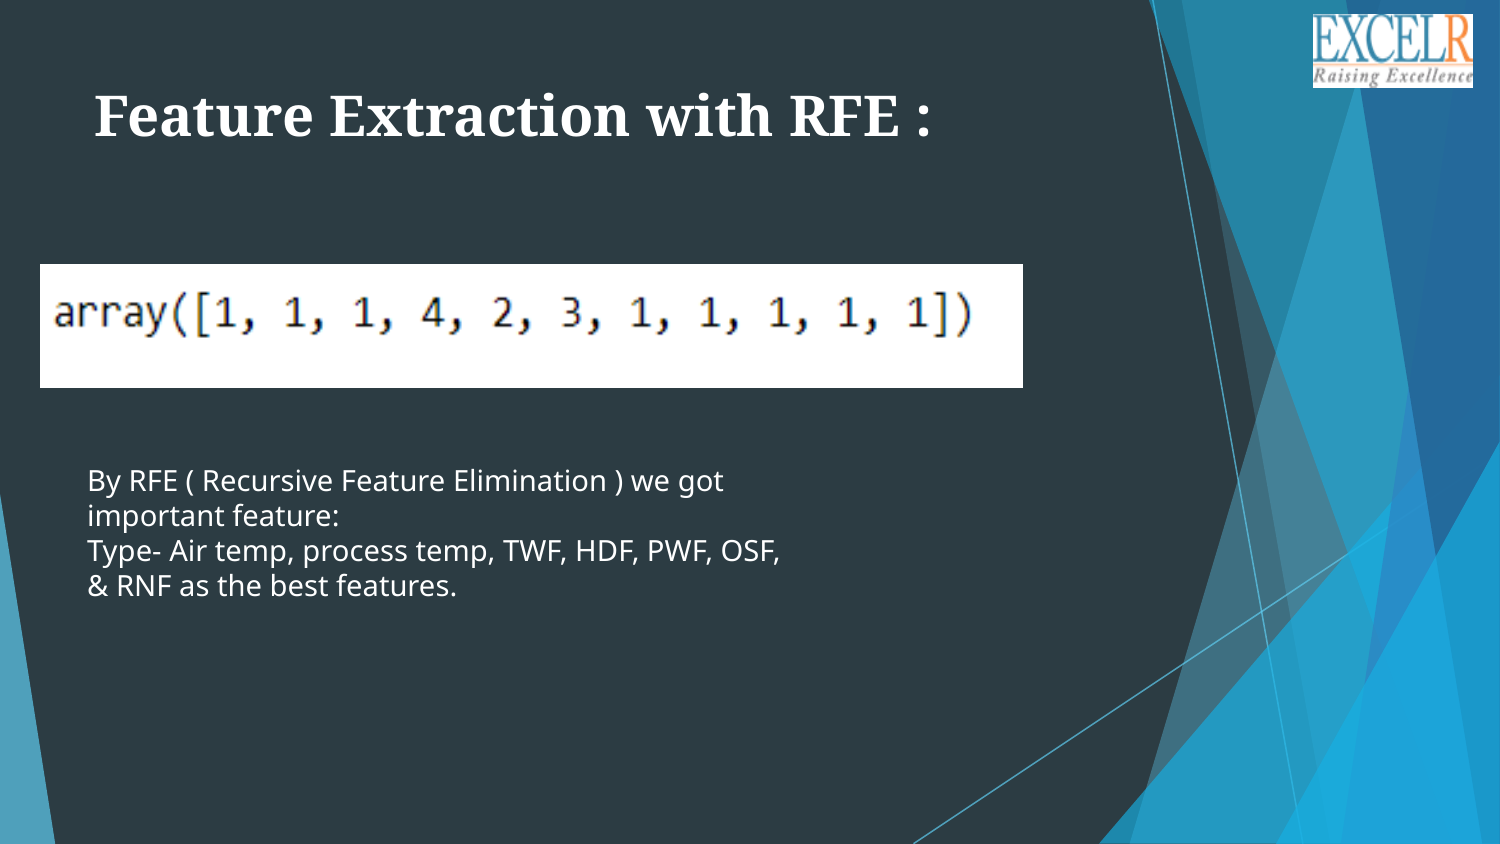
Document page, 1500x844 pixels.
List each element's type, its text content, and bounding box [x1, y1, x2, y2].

text_box By RFE ( Recursive Feature Elimination ) we got important feature: Type- Air temp, process temp, TWF, HDF, PWF, OSF, & RNF as the best features. [75, 456, 796, 608]
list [40, 263, 1023, 388]
picture [1312, 14, 1474, 88]
title Feature Extraction with RFE : [83, 75, 1141, 238]
